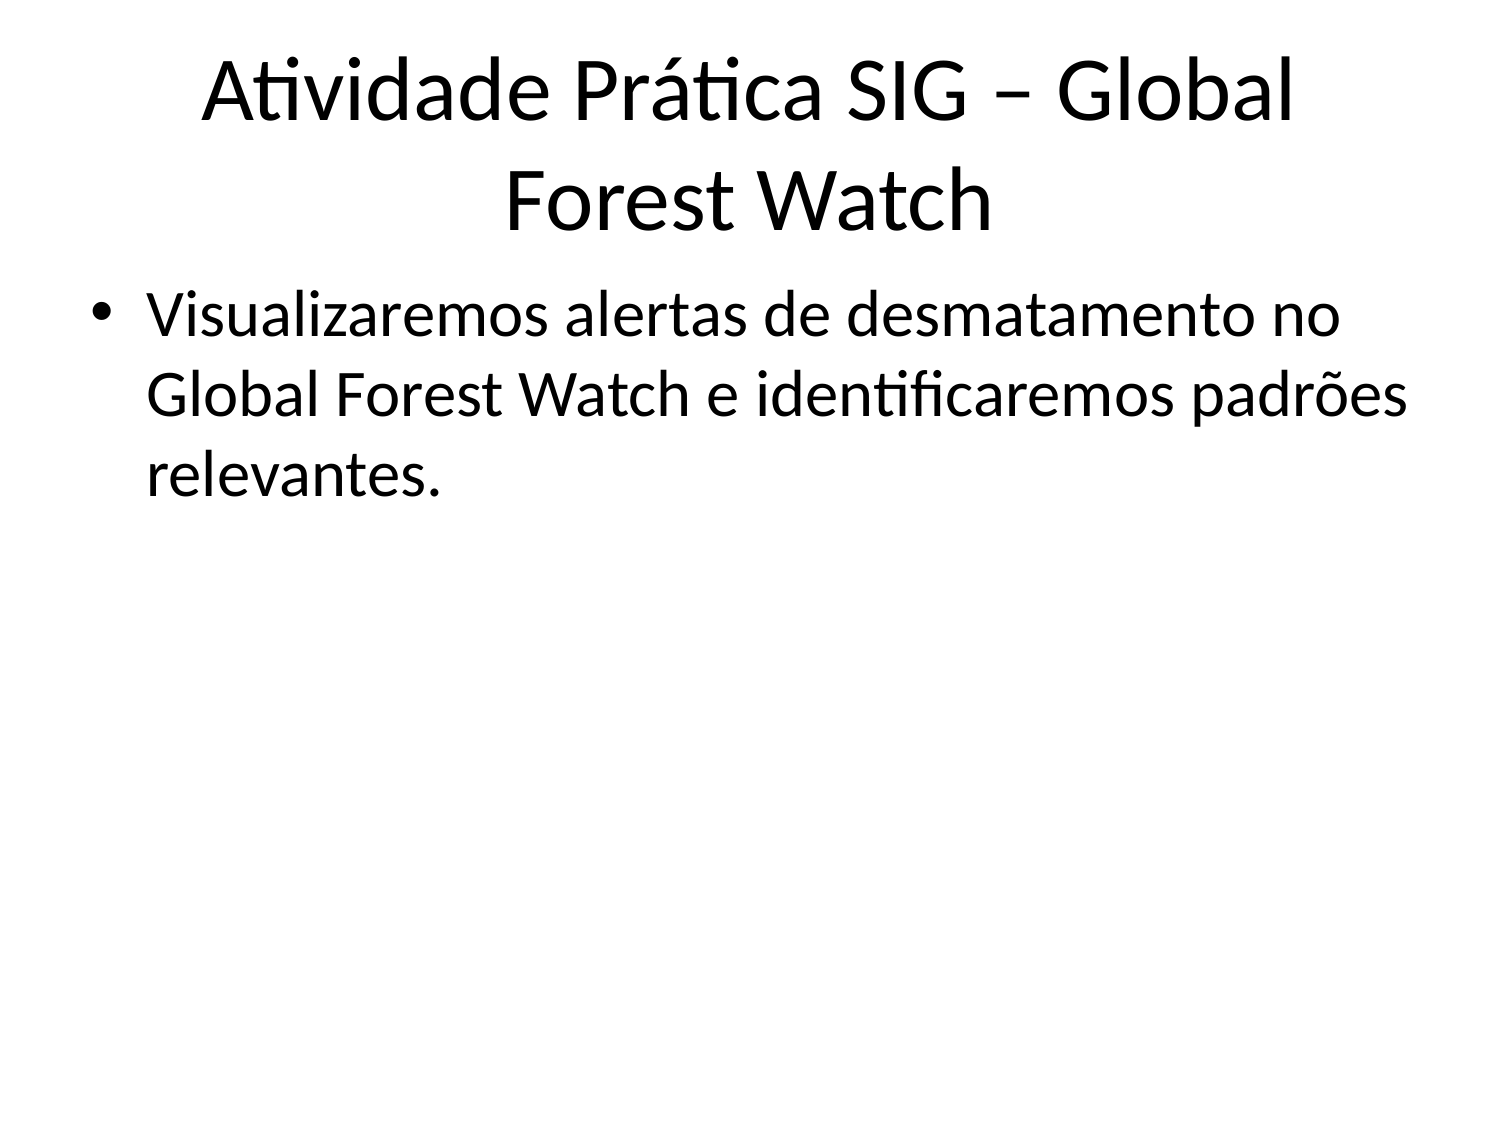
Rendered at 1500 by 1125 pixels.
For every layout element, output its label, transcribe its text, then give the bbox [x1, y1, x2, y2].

list Visualizaremos alertas de desmatamento no Global Forest Watch e identificaremos padrões relevantes. [75, 262, 1425, 1005]
title Atividade Prática SIG – Global Forest Watch [75, 45, 1425, 233]
